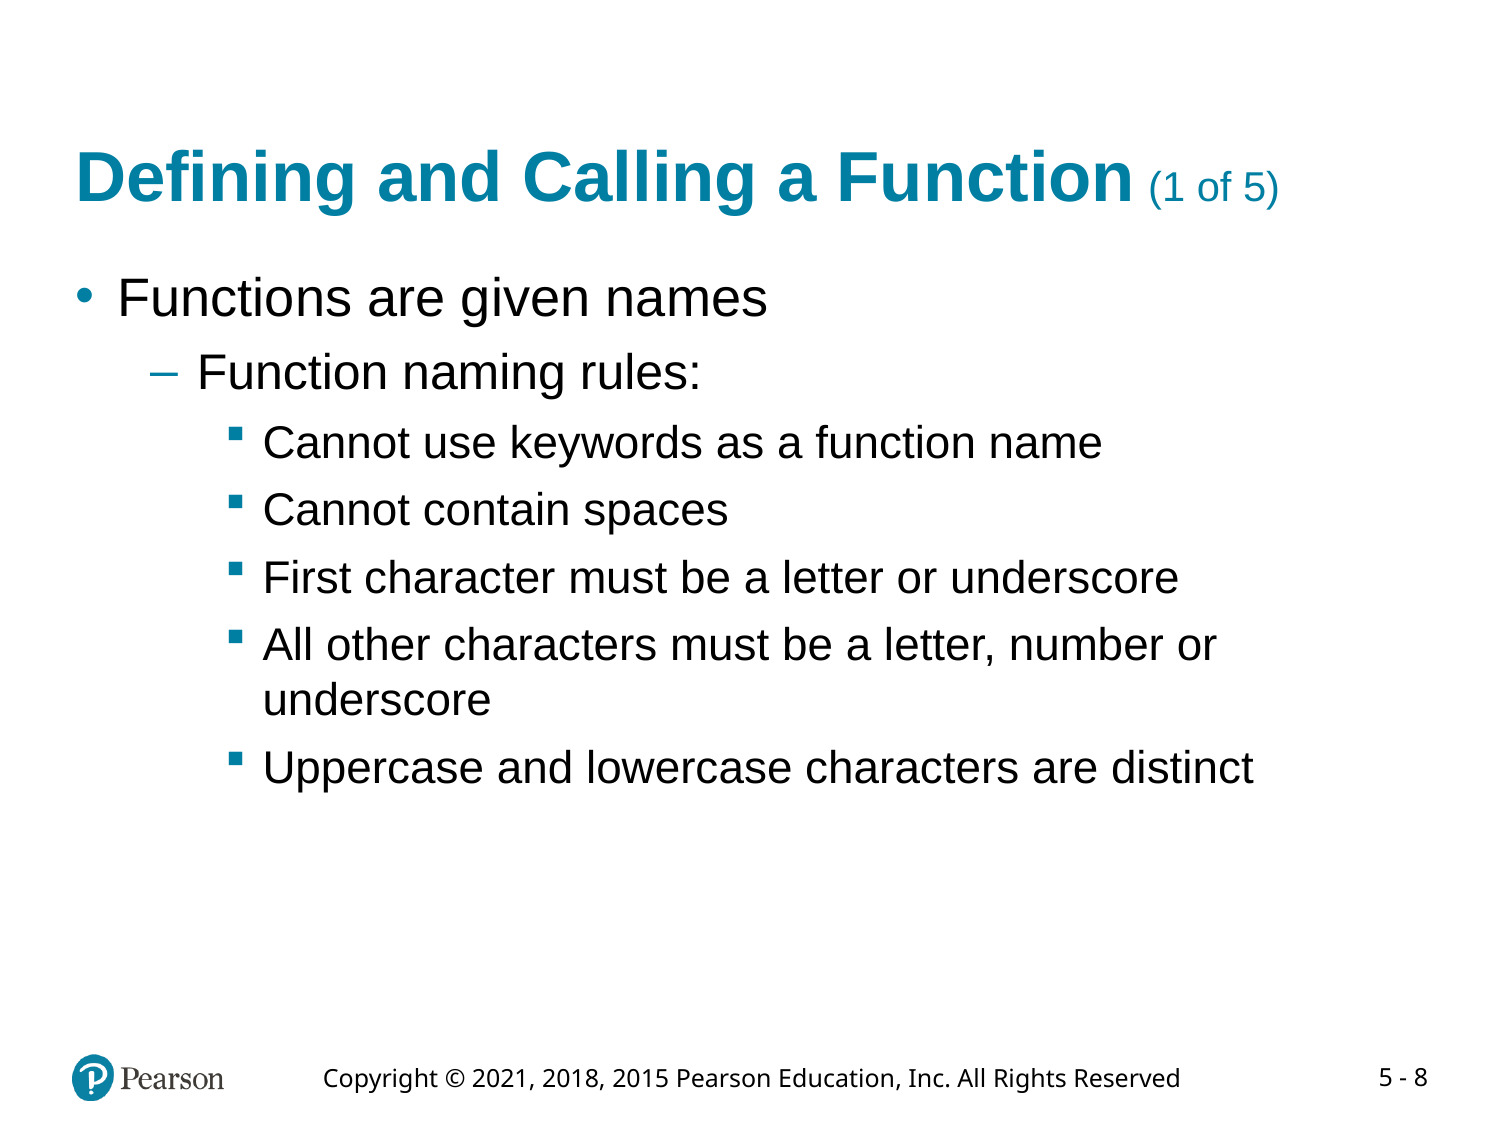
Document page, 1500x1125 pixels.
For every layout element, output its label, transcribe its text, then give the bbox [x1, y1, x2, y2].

picture [99, 1054, 224, 1101]
picture [72, 1054, 89, 1072]
list Functions are given names Function naming rules: Cannot use keywords as a function name Cannot contain spaces First character must be a letter or underscore All other characters must be a letter, number or underscore Uppercase and lowercase characters are distinct [75, 262, 1425, 1005]
title Defining and Calling a Function (1 of 5) [75, 35, 1425, 216]
picture [81, 1064, 107, 1089]
picture [72, 1087, 83, 1101]
